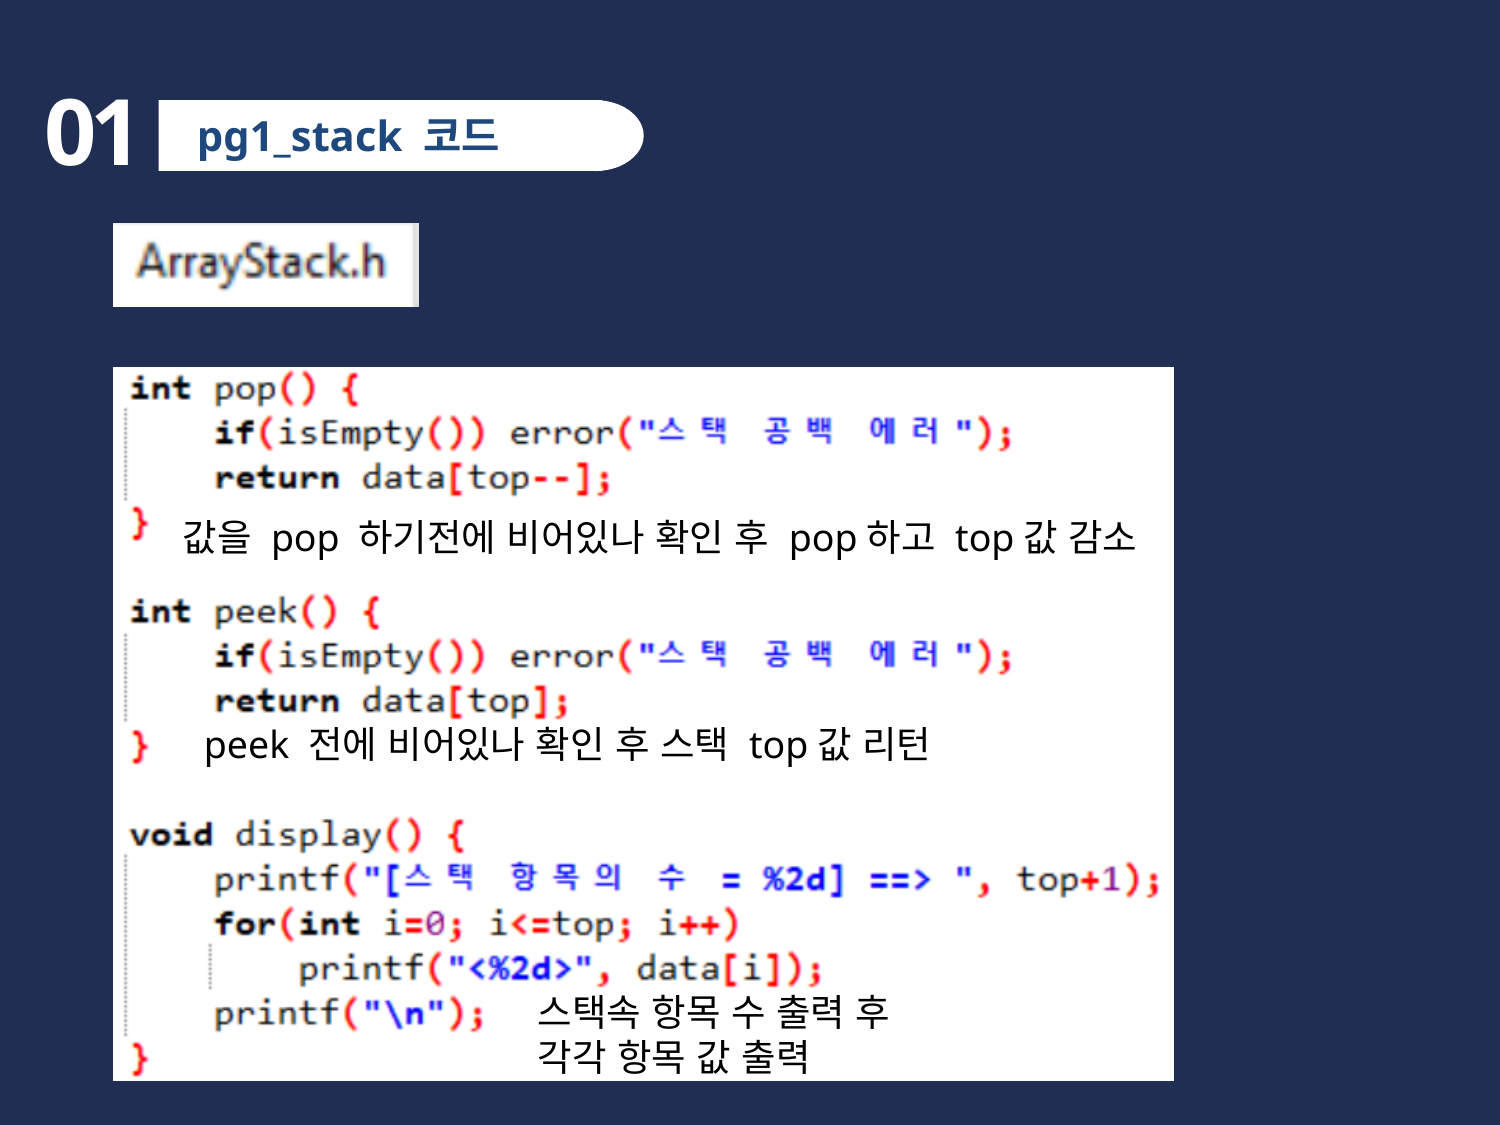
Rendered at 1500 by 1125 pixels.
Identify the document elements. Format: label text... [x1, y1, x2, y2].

text_box 01 [29, 66, 195, 191]
picture [112, 223, 419, 308]
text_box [158, 99, 644, 172]
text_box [112, 367, 1174, 1088]
